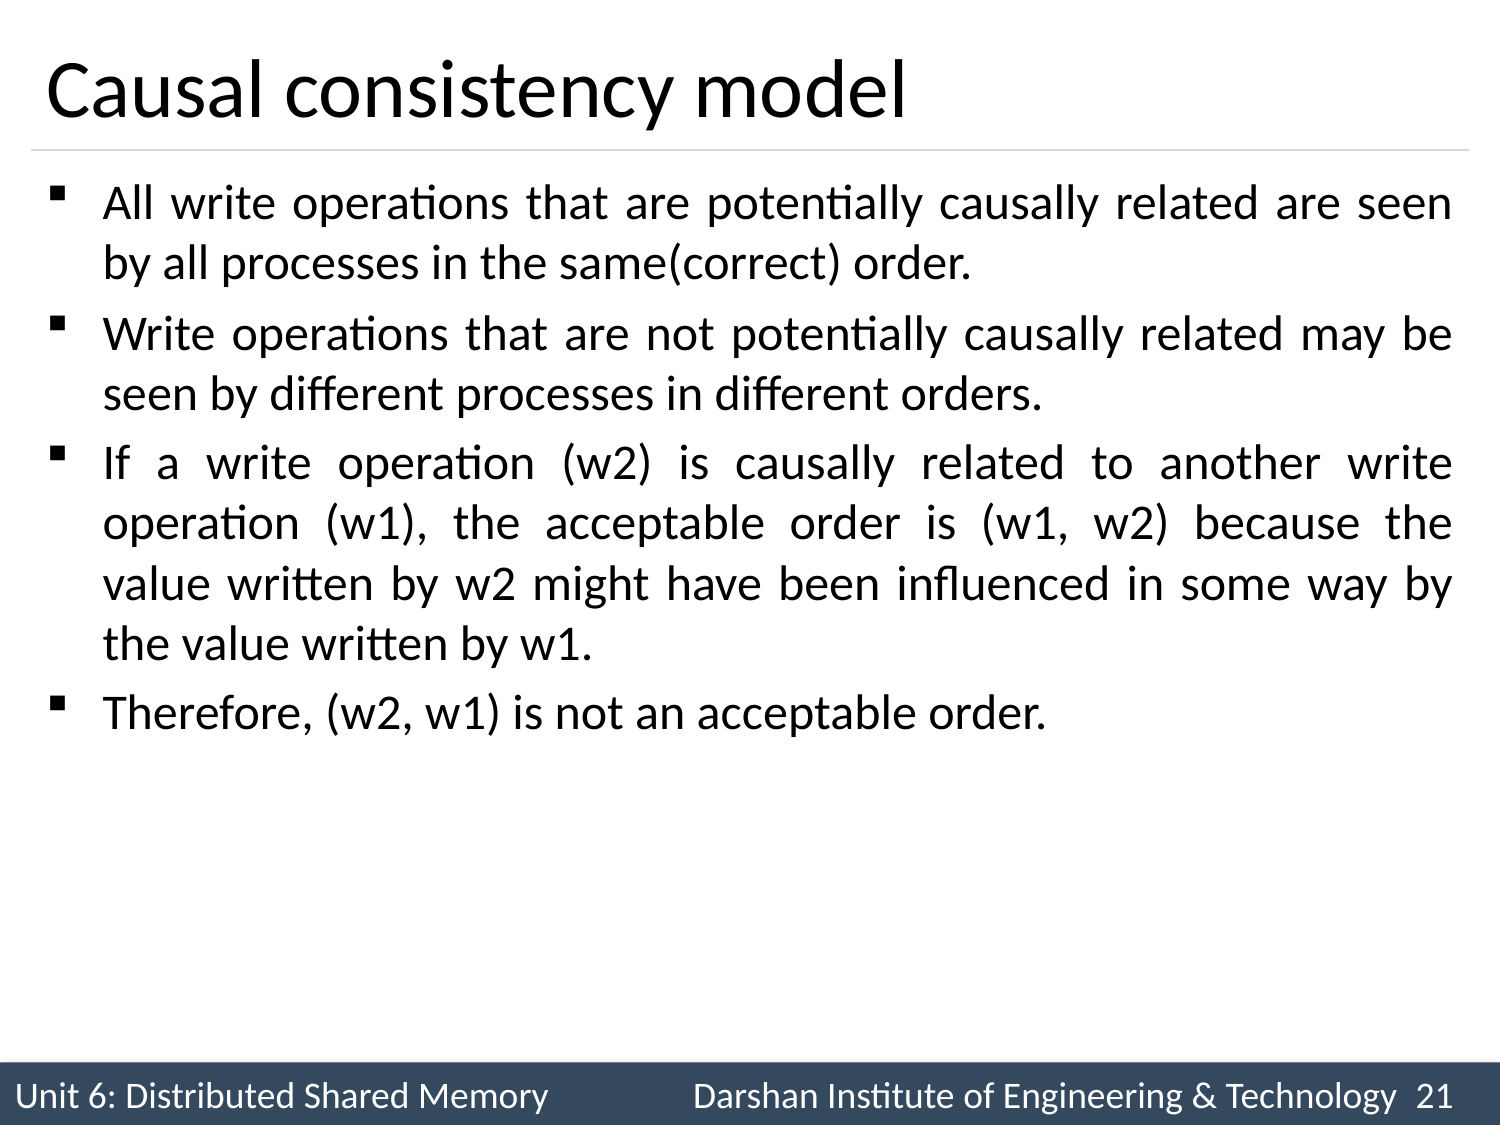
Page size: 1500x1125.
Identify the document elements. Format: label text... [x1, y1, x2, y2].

list All write operations that are potentially causally related are seen by all processes in the same(correct) order. Write operations that are not potentially causally related may be seen by different processes in different orders. If a write operation (w2) is causally related to another write operation (w1), the acceptable order is (w1, w2) because the value written by w2 might have been influenced in some way by the value written by w1. Therefore, (w2, w1) is not an acceptable order. [31, 162, 1469, 1038]
title Causal consistency model [31, 17, 1469, 150]
